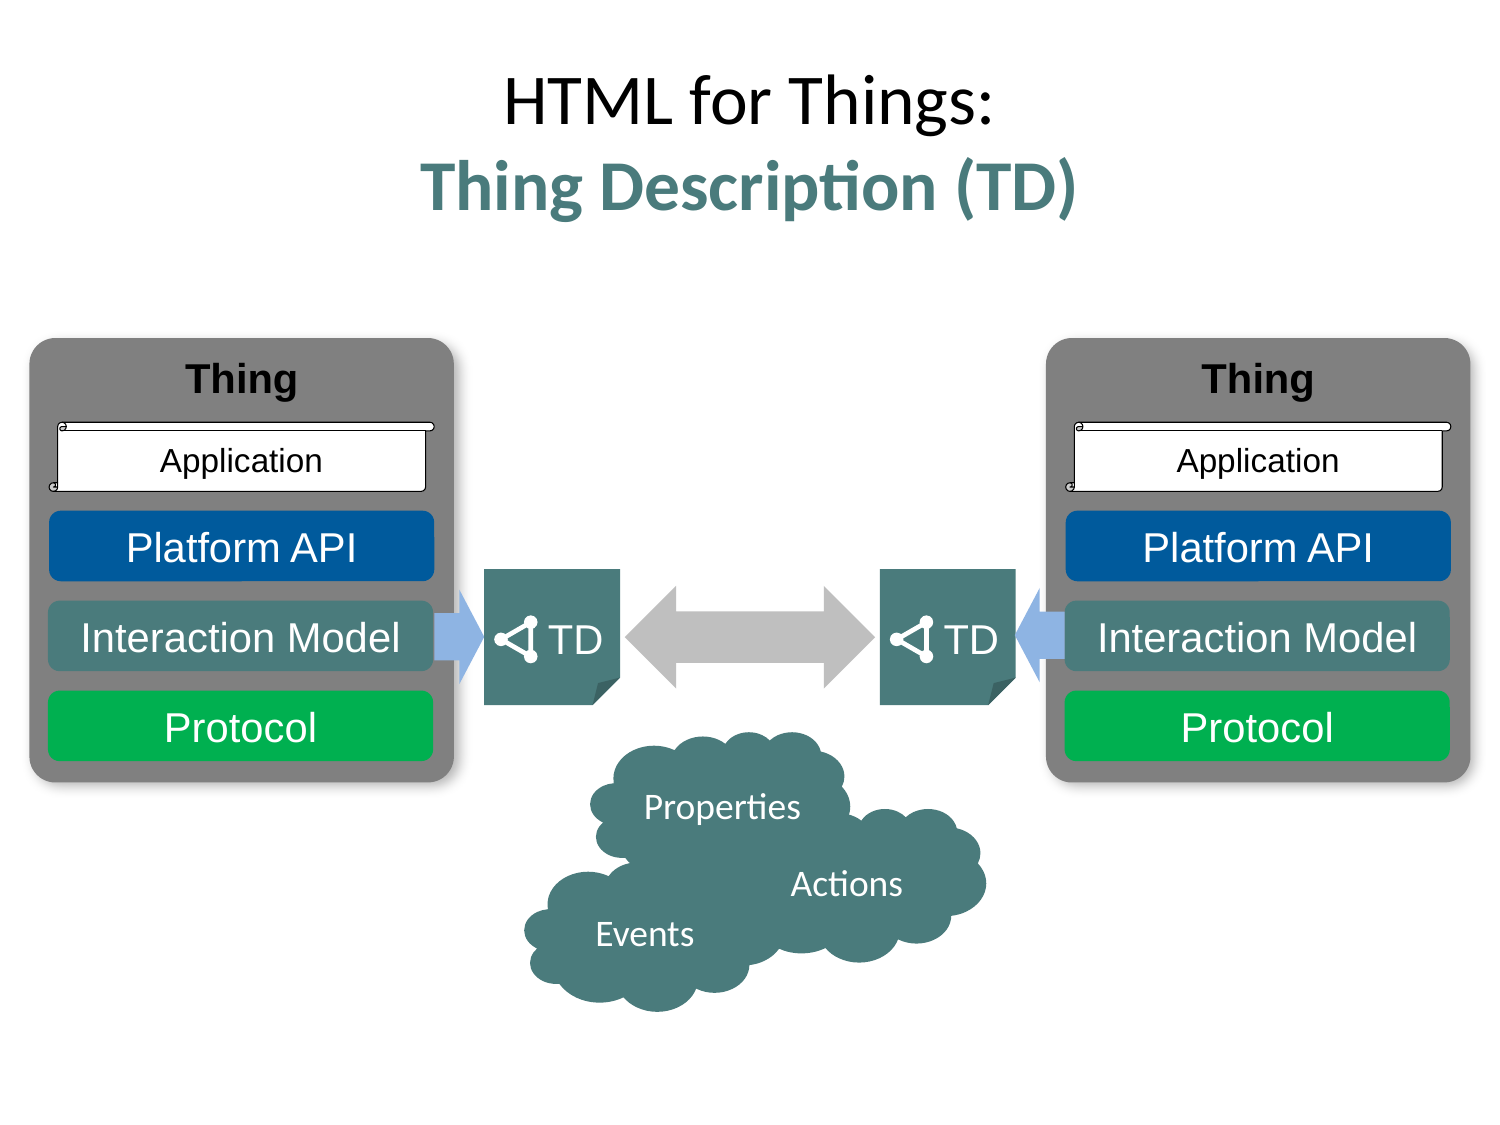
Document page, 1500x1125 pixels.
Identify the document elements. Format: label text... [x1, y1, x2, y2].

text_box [483, 568, 621, 706]
text_box Thing [29, 338, 454, 783]
text_box [625, 583, 874, 691]
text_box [879, 568, 1016, 706]
text_box Application [49, 422, 435, 492]
text_box Protocol [1064, 690, 1450, 762]
text_box Interaction Model [1064, 600, 1450, 672]
text_box Application [1065, 422, 1451, 492]
text_box Thing [1045, 338, 1471, 783]
text_box Actions [743, 806, 989, 965]
title HTML for Things: Thing Description (TD) [75, 45, 1425, 233]
text_box Protocol [47, 690, 434, 762]
text_box Platform API [49, 510, 435, 582]
text_box Interaction Model [47, 600, 433, 672]
text_box [1020, 585, 1067, 685]
text_box Events [522, 856, 787, 1014]
text_box Platform API [1065, 510, 1451, 582]
text_box [432, 587, 478, 687]
text_box Properties [588, 730, 853, 866]
